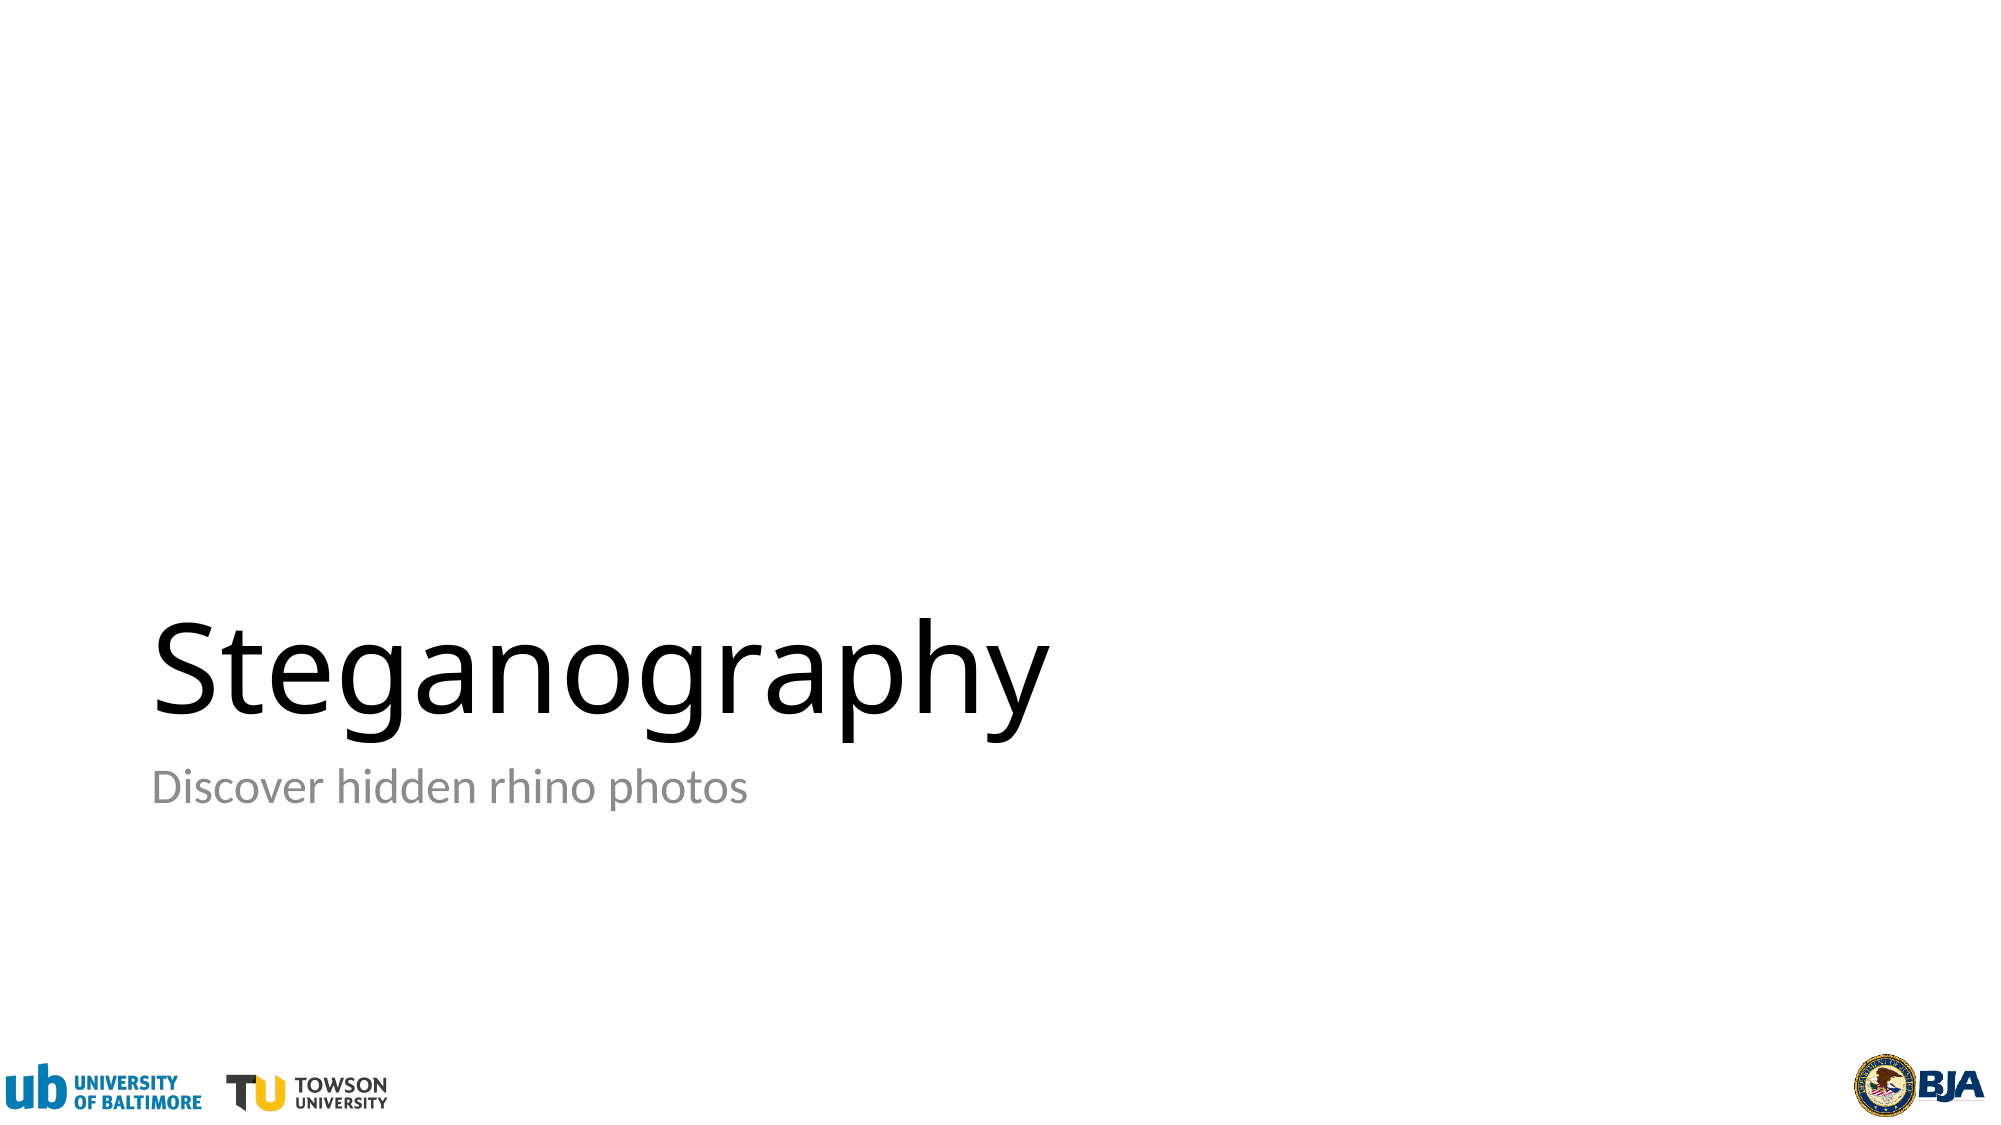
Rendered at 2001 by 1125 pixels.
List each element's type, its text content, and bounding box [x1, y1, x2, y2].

picture [1854, 1054, 1986, 1117]
list Discover hidden rhino photos [136, 752, 1862, 999]
title Steganography [136, 280, 1862, 749]
picture [0, 1031, 407, 1125]
